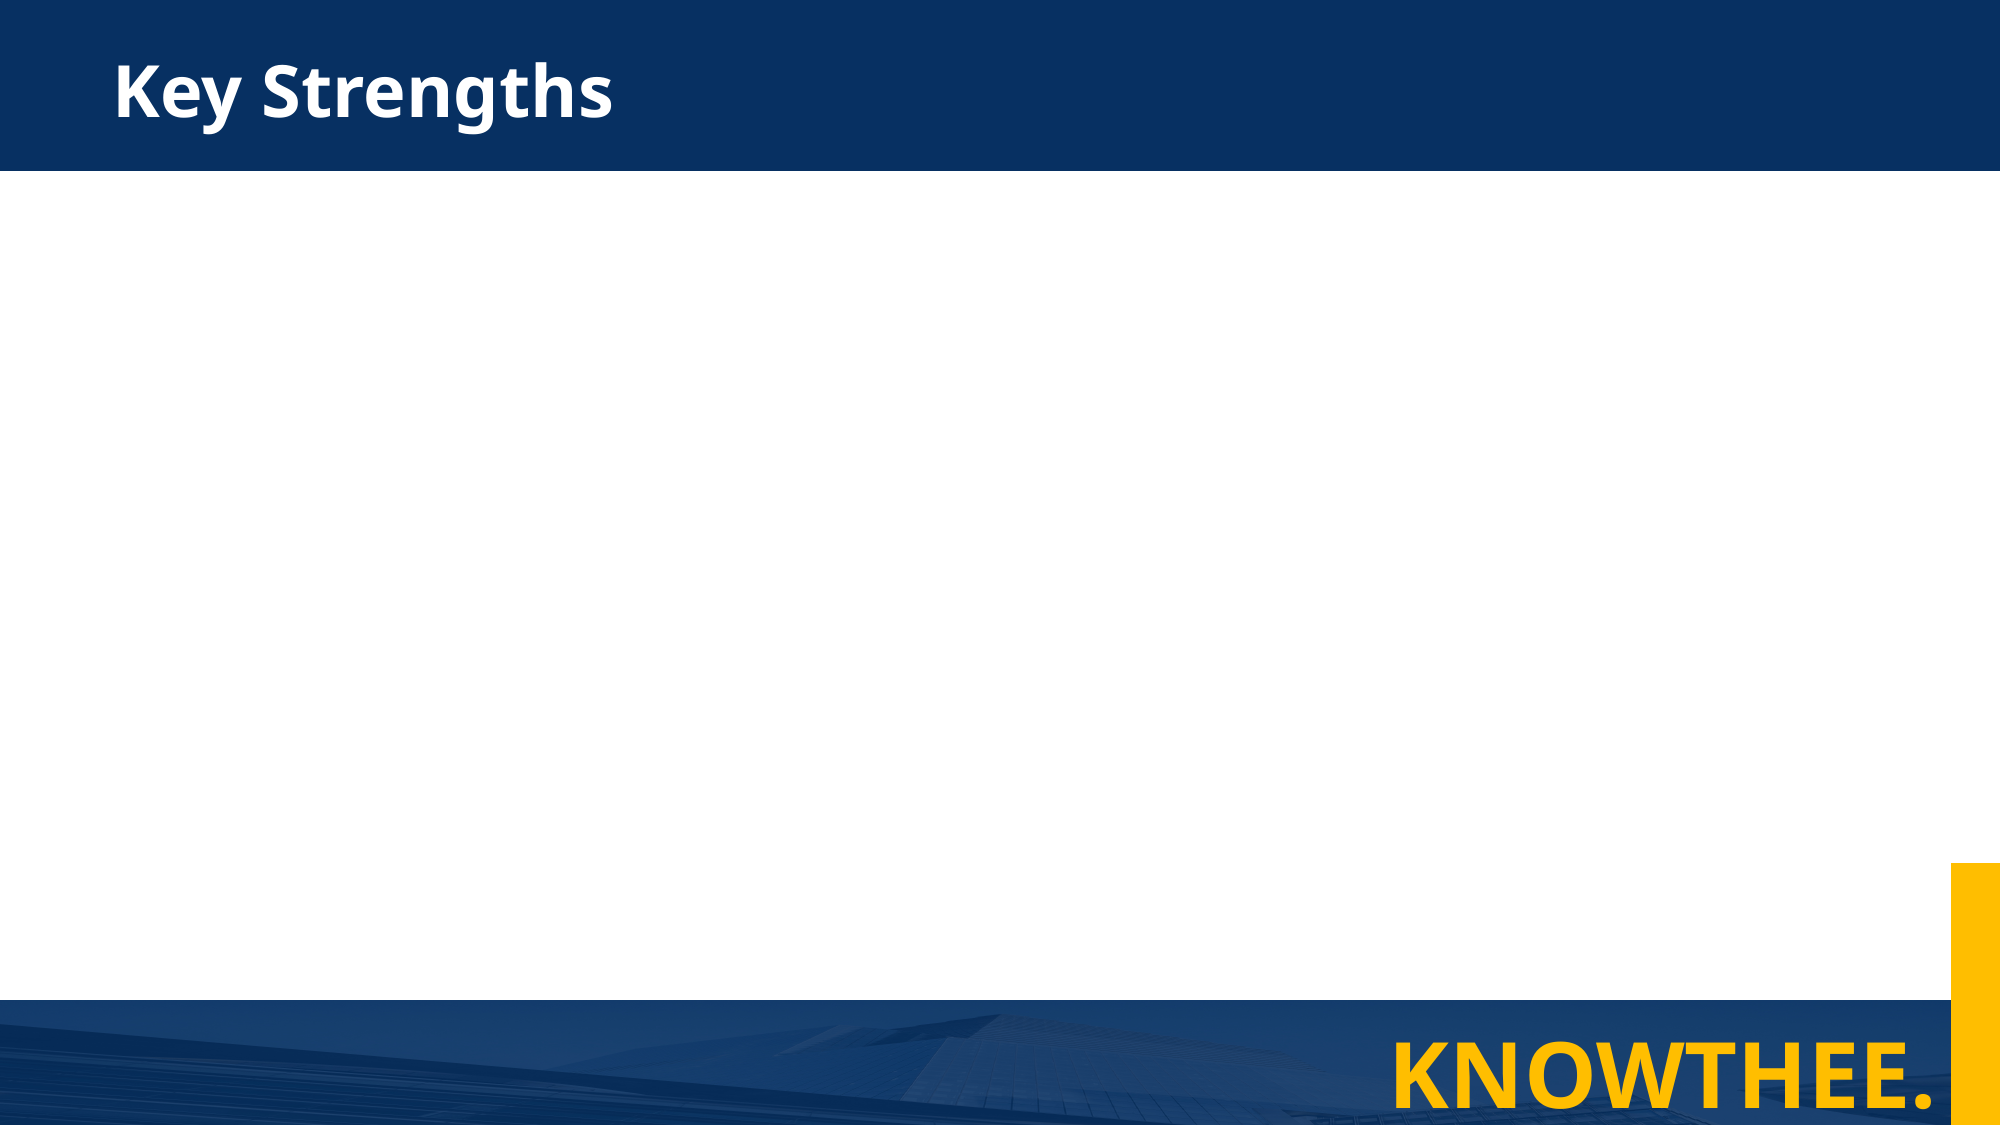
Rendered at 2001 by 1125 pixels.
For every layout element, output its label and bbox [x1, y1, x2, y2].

text_box [0, 0, 2000, 372]
picture [0, 1000, 1950, 1125]
text_box [1950, 861, 2000, 1125]
